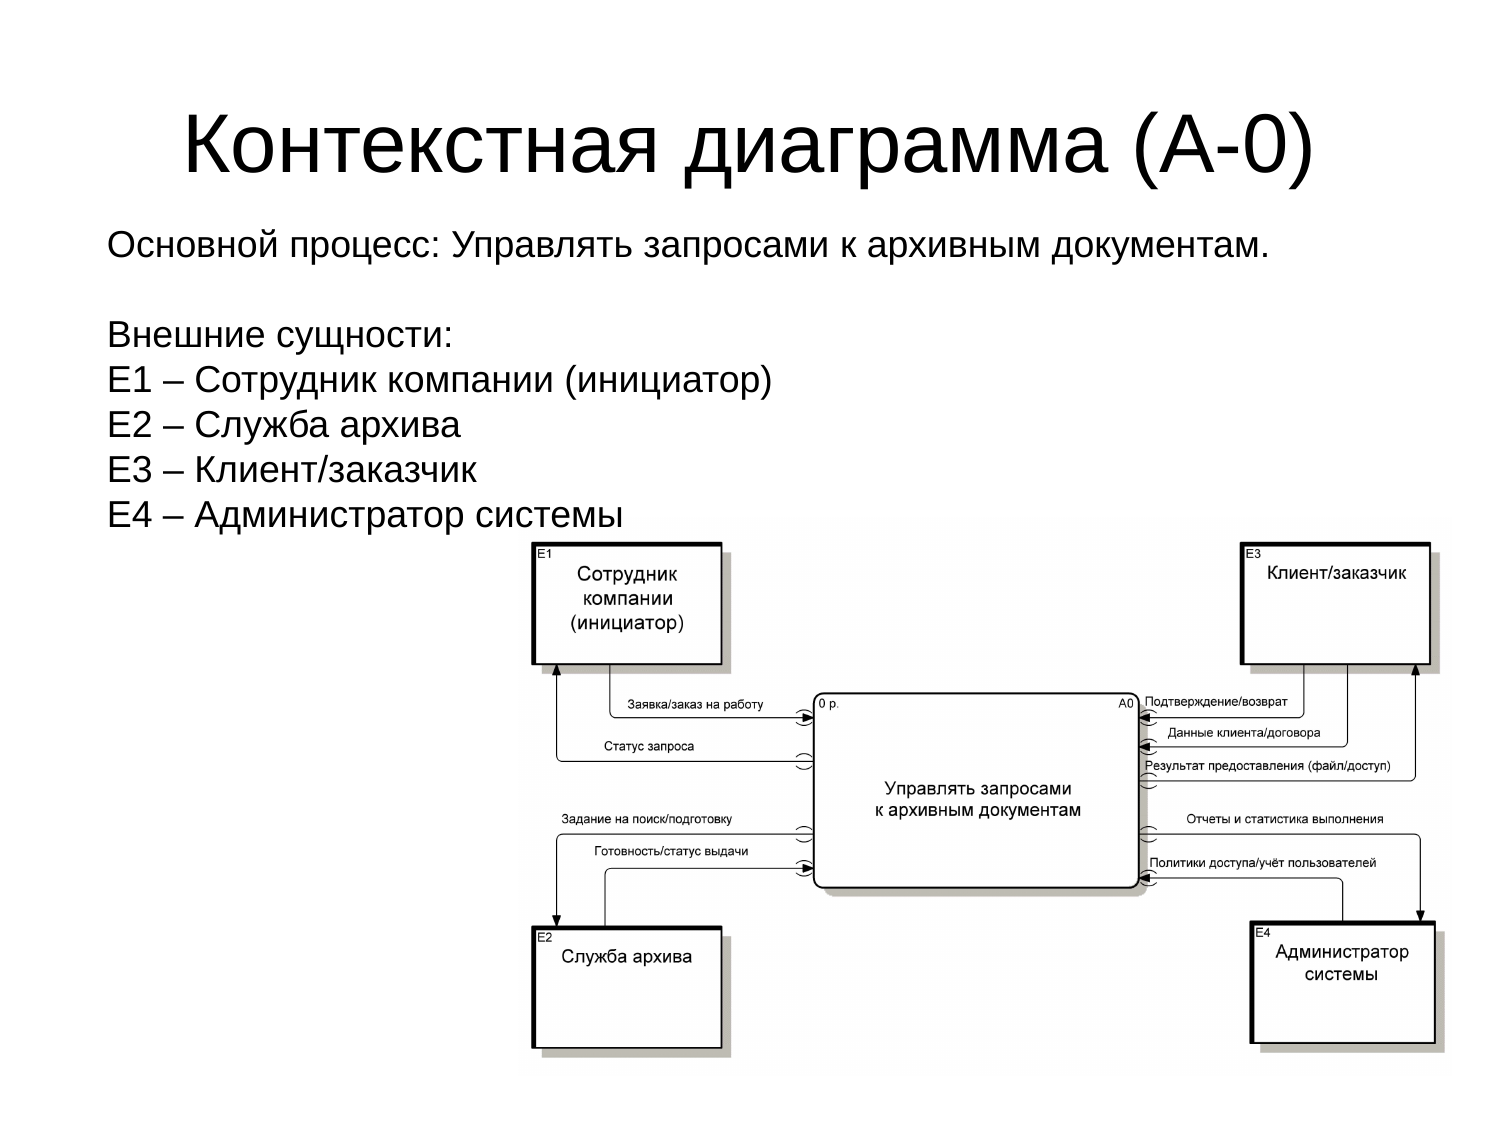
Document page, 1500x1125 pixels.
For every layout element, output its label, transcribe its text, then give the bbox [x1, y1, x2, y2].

text_box Основной процесс: Управлять запросами к архивным документам. Внешние сущности: E1 – Сотрудник компании (инициатор) E2 – Служба архива E3 – Клиент/заказчик E4 – Администратор системы [92, 213, 1286, 543]
title Контекстная диаграмма (A-0) [75, 45, 1425, 233]
picture [517, 517, 1453, 1076]
